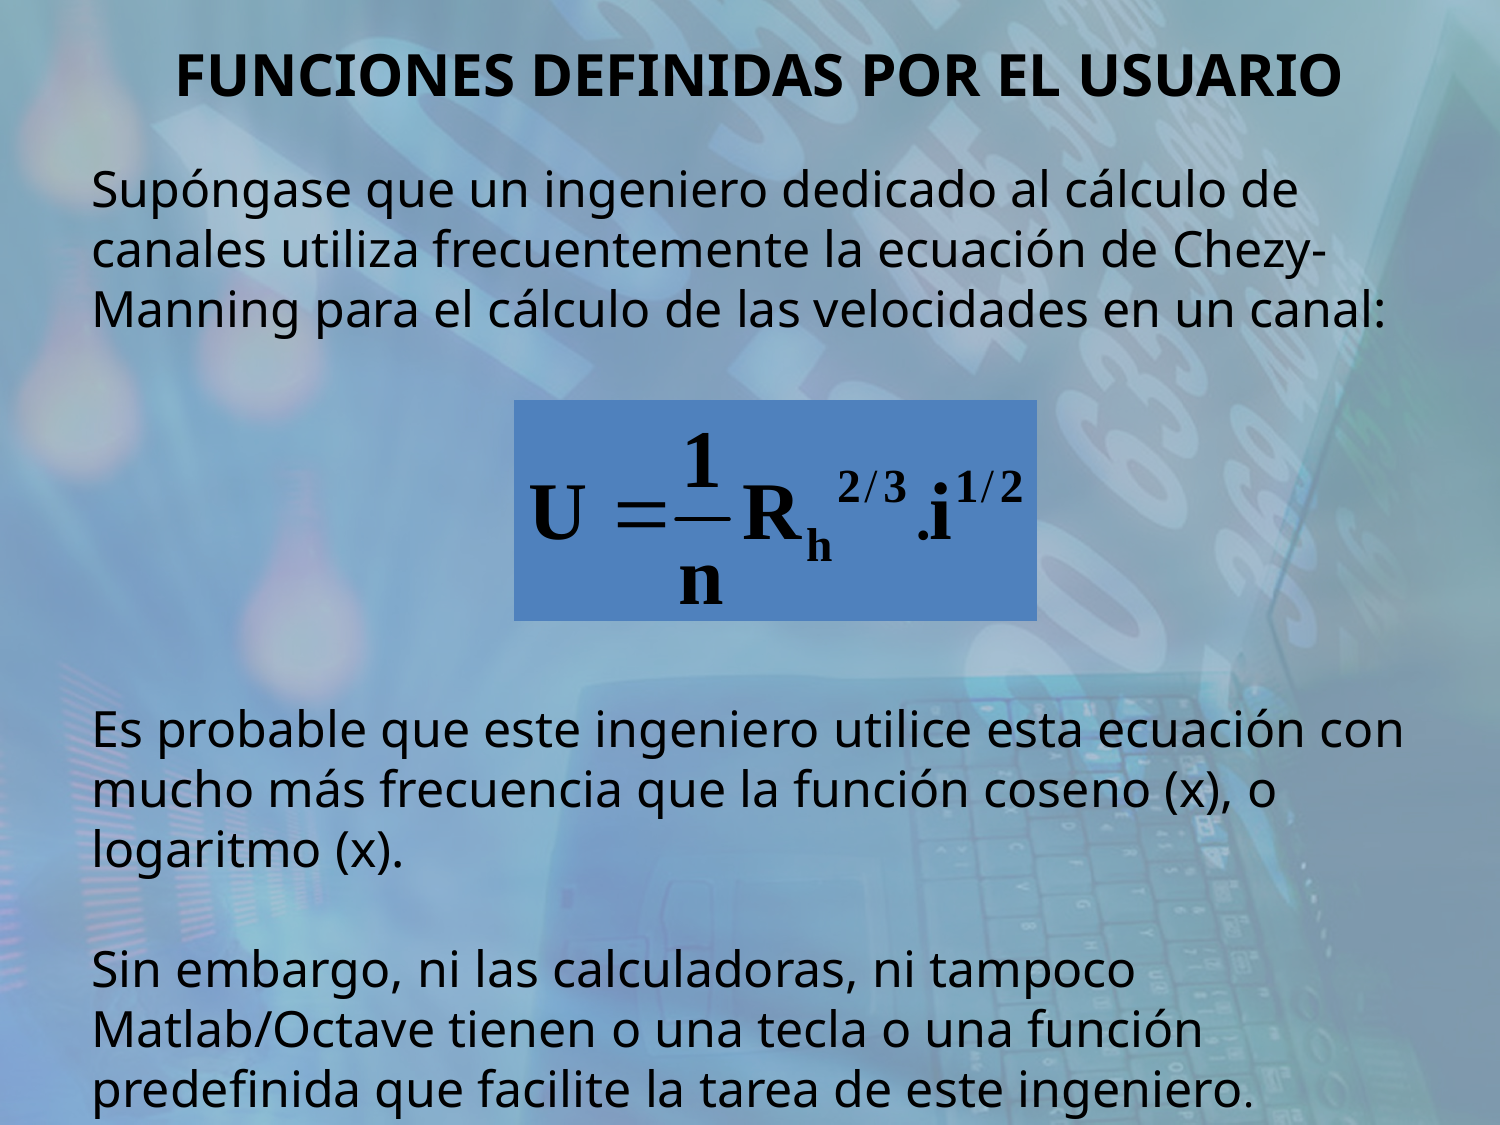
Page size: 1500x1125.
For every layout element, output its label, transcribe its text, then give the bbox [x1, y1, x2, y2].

text_box FUNCIONES DEFINIDAS POR EL USUARIO [159, 30, 1435, 116]
text_box Supóngase que un ingeniero dedicado al cálculo de canales utiliza frecuentemente la ecuación de Chezy-Manning para el cálculo de las velocidades en un canal: Es probable que este ingeniero utilice esta ecuación con mucho más frecuencia que la función coseno (x), o logaritmo (x). Sin embargo, ni las calculadoras, ni tampoco Matlab/Octave tienen o una tecla o una función predefinida que facilite la tarea de este ingeniero. [76, 149, 1471, 1125]
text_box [513, 400, 1038, 622]
